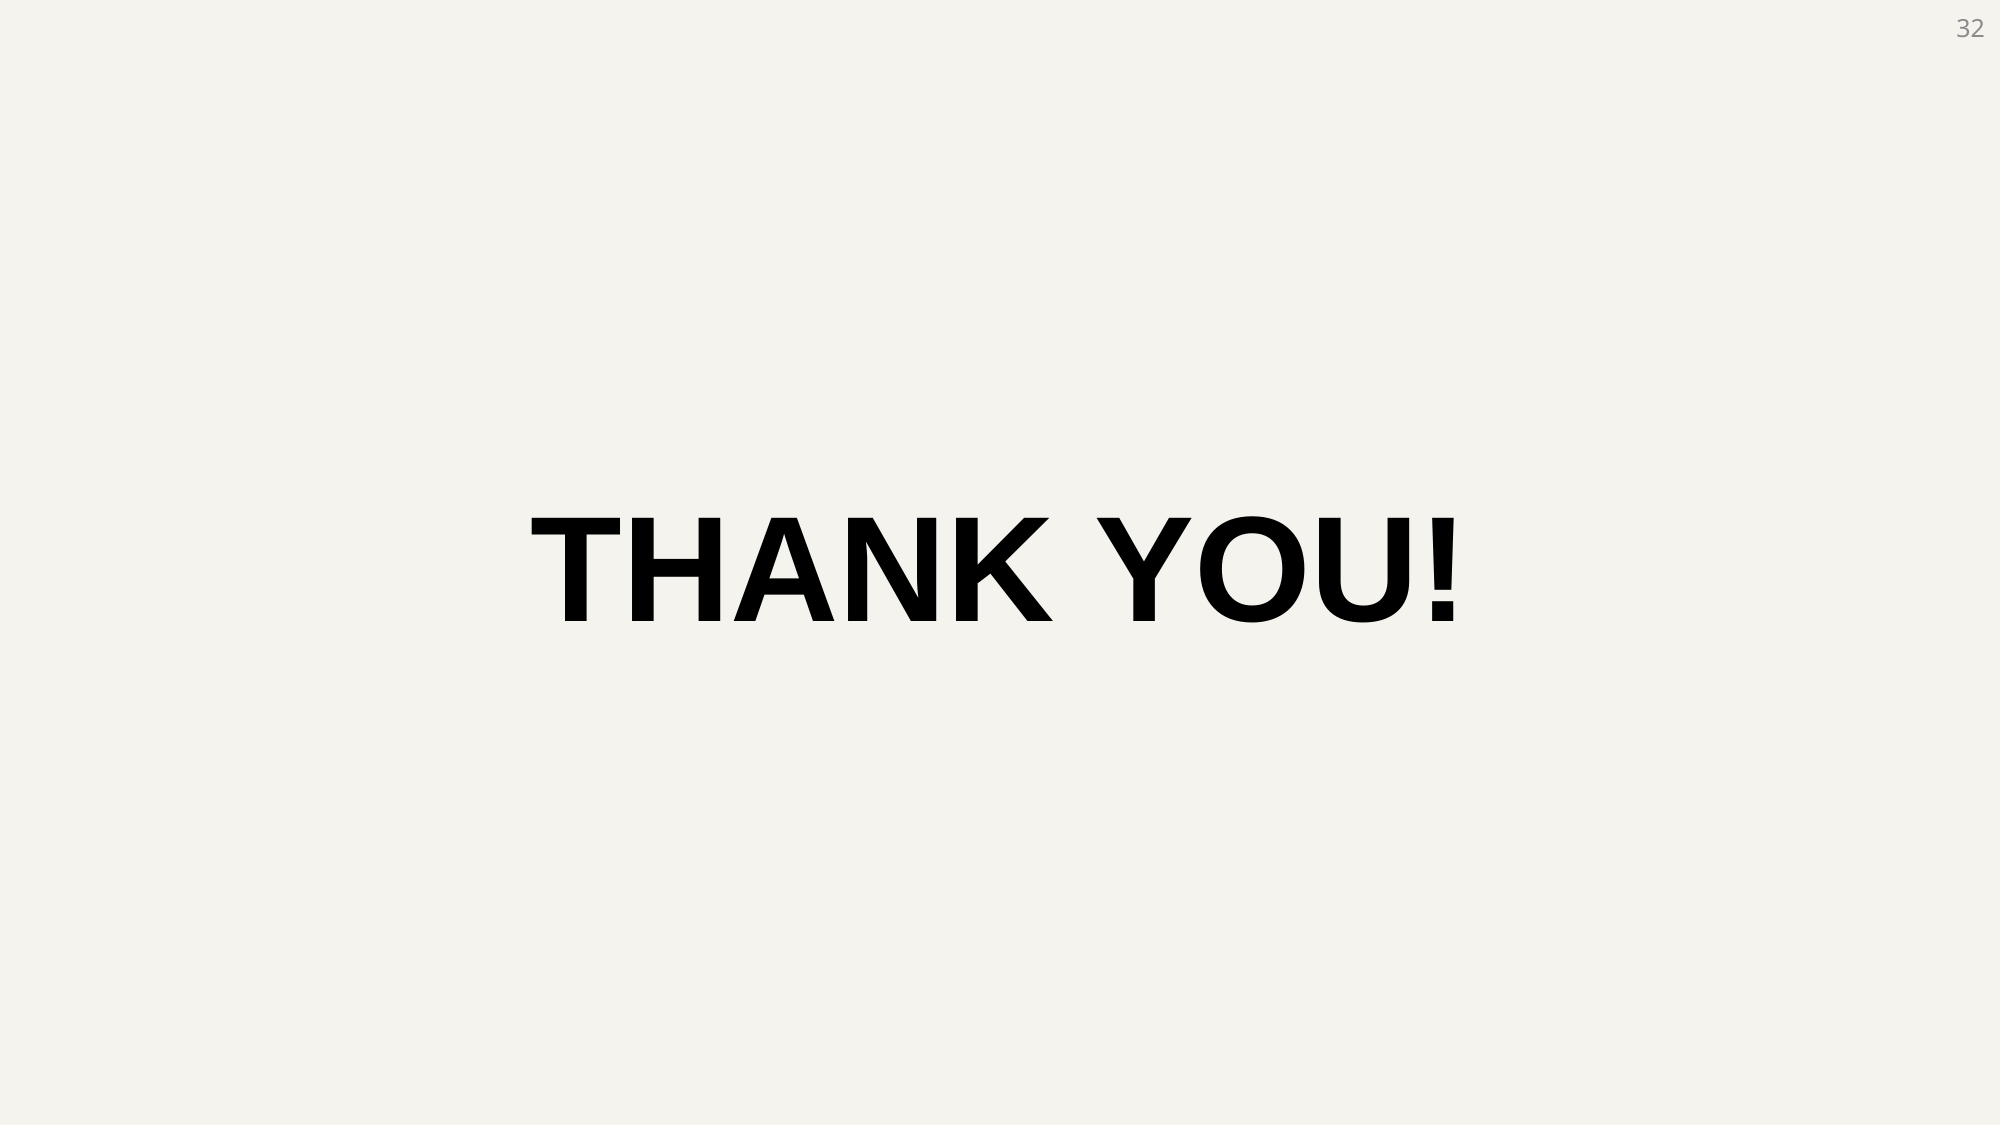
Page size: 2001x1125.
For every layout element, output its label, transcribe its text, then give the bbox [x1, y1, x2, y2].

text_box THANK YOU! [282, 463, 1718, 659]
slide_number 32 [1550, 0, 2000, 60]
